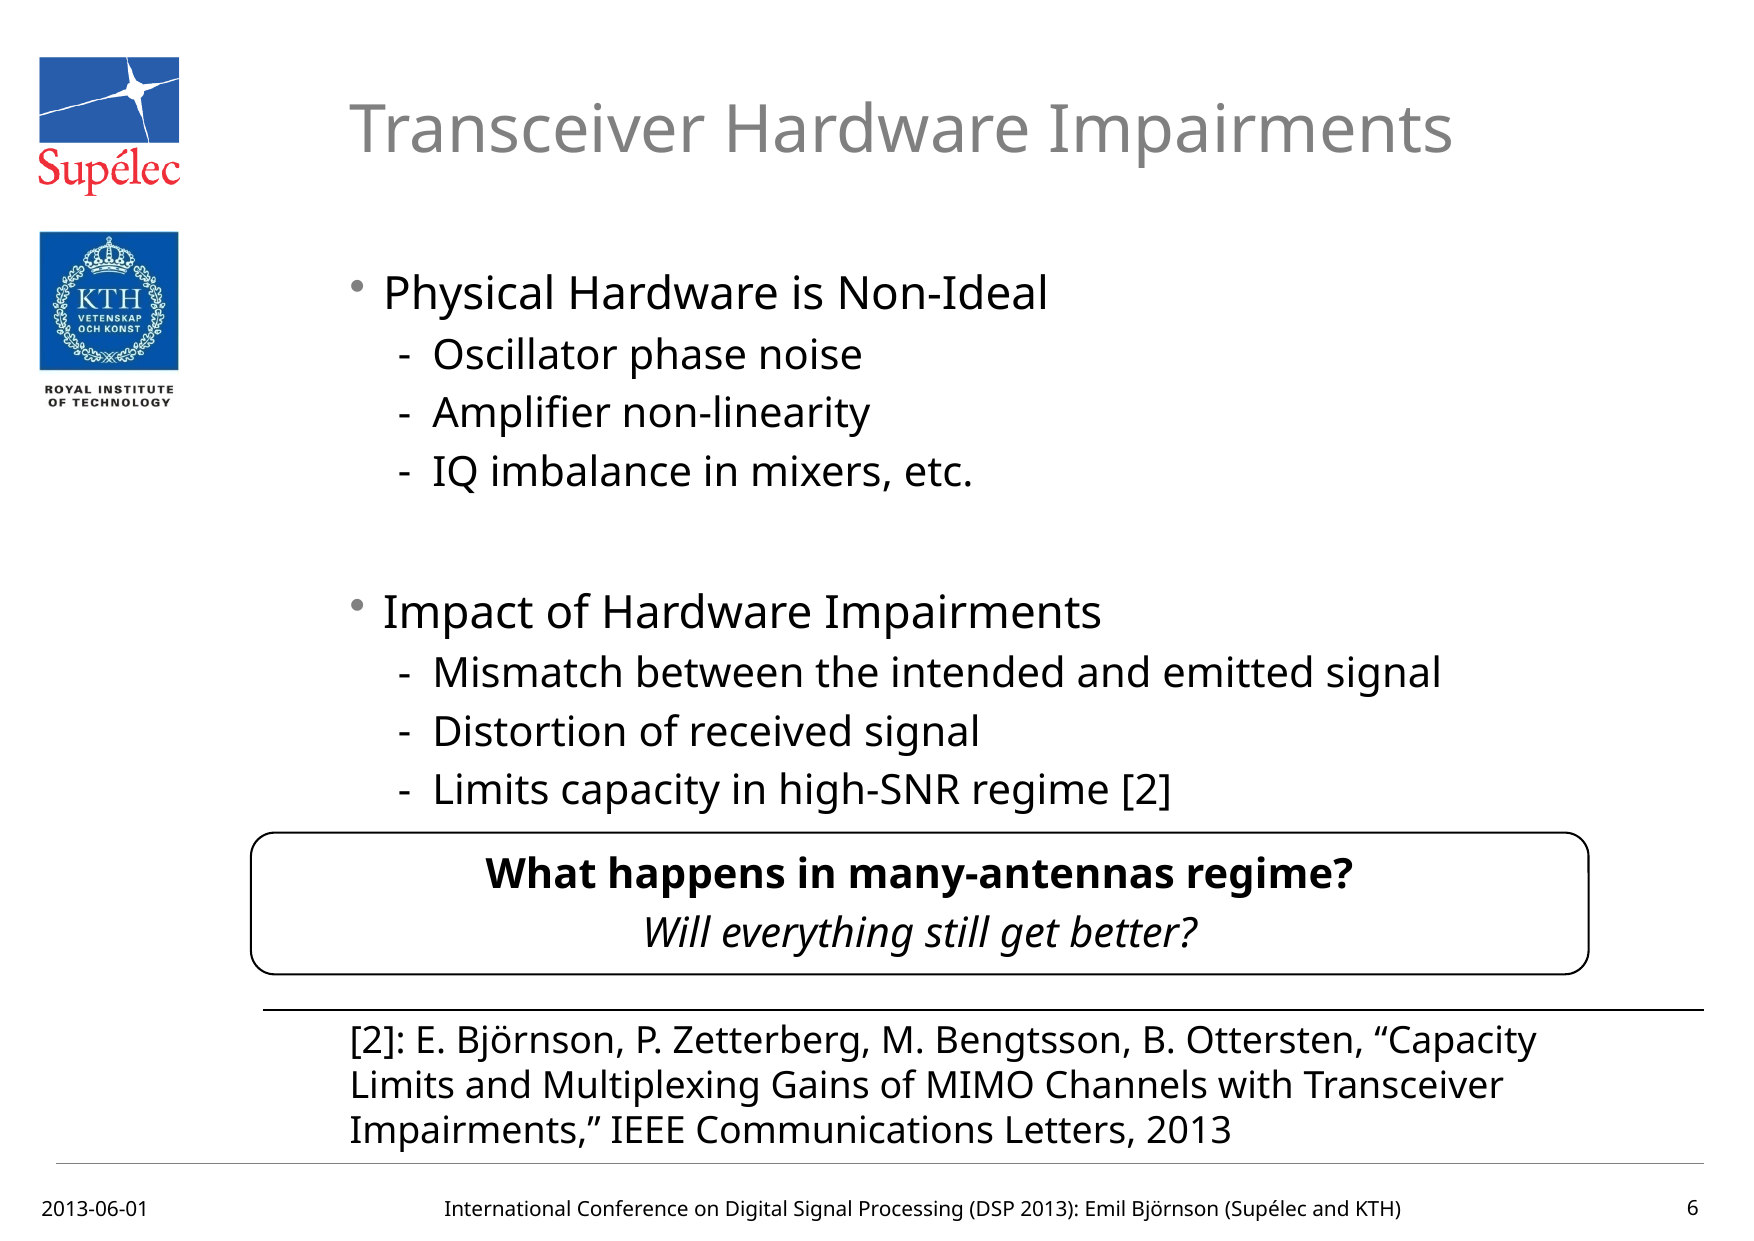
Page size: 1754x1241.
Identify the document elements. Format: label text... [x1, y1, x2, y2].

text_box What happens in many-antennas regime? Will everything still get better? [250, 832, 1589, 975]
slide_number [26, 1175, 206, 1241]
list Physical Hardware is Non-Ideal Oscillator phase noise Amplifier non-linearity IQ imbalance in mixers, etc. Impact of Hardware Impairments Mismatch between the intended and emitted signal Distortion of received signal Limits capacity in high-SNR regime [2] [2]: E. Björnson, P. Zetterberg, M. Bengtsson, B. Ottersten, “Capacity Limits and Multiplexing Gains of MIMO Channels with Transceiver Impairments,” IEEE Communications Letters, 2013 [349, 1019, 1667, 1164]
list Physical Hardware is Non-Ideal Oscillator phase noise Amplifier non-linearity IQ imbalance in mixers, etc. Impact of Hardware Impairments Mismatch between the intended and emitted signal Distortion of received signal Limits capacity in high-SNR regime [2] [2]: E. Björnson, P. Zetterberg, M. Bengtsson, B. Ottersten, “Capacity Limits and Multiplexing Gains of MIMO Channels with Transceiver Impairments,” IEEE Communications Letters, 2013 [349, 256, 1667, 1009]
footer International Conference on Digital Signal Processing (DSP 2013): Emil Björnson (Supélec and KTH) [354, 1175, 1492, 1241]
picture [39, 231, 179, 408]
title Transceiver Hardware Impairments [349, 22, 1663, 230]
picture [38, 57, 180, 196]
slide_number 6 [1627, 1175, 1714, 1241]
